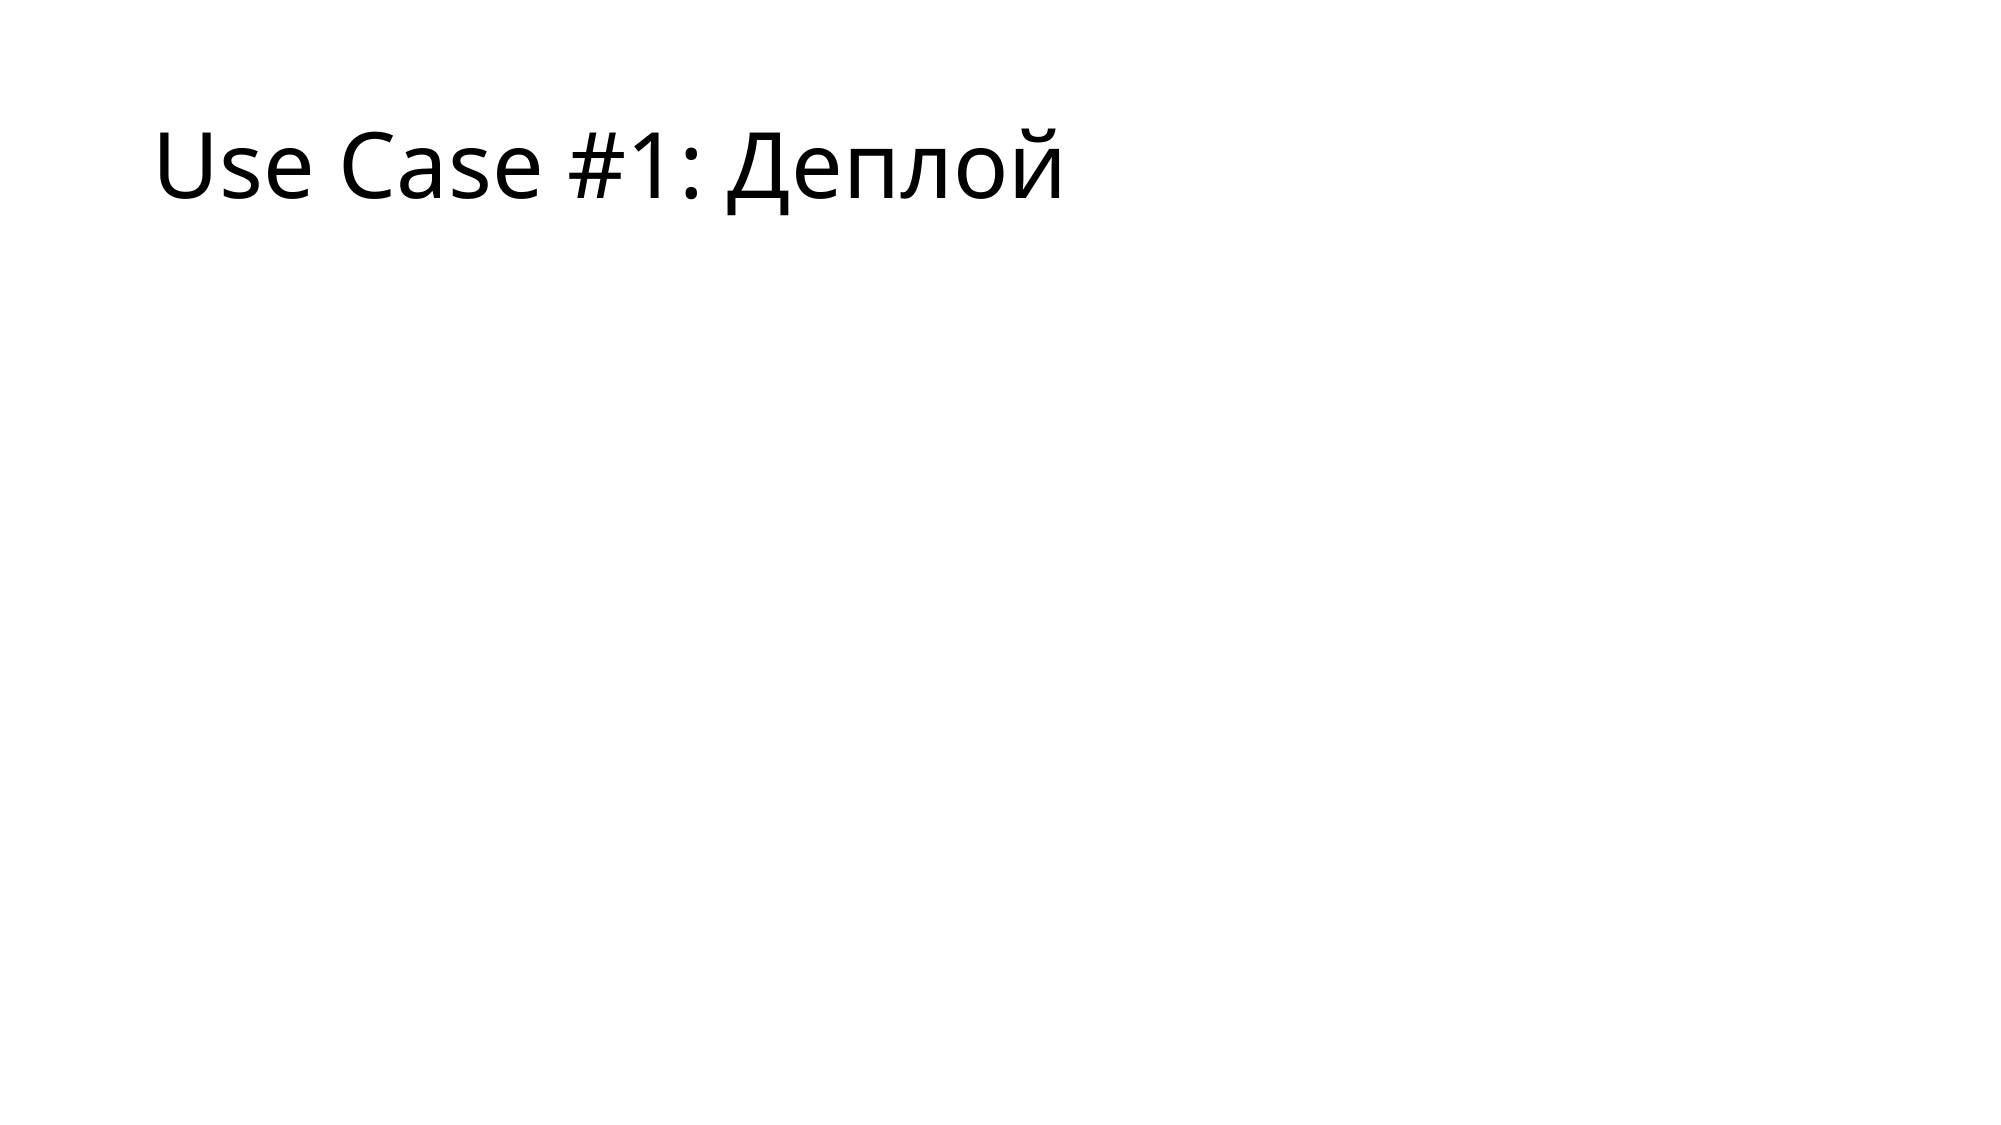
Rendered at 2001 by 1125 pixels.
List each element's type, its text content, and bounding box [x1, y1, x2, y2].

title Use Case #1: Деплой [137, 59, 1863, 278]
